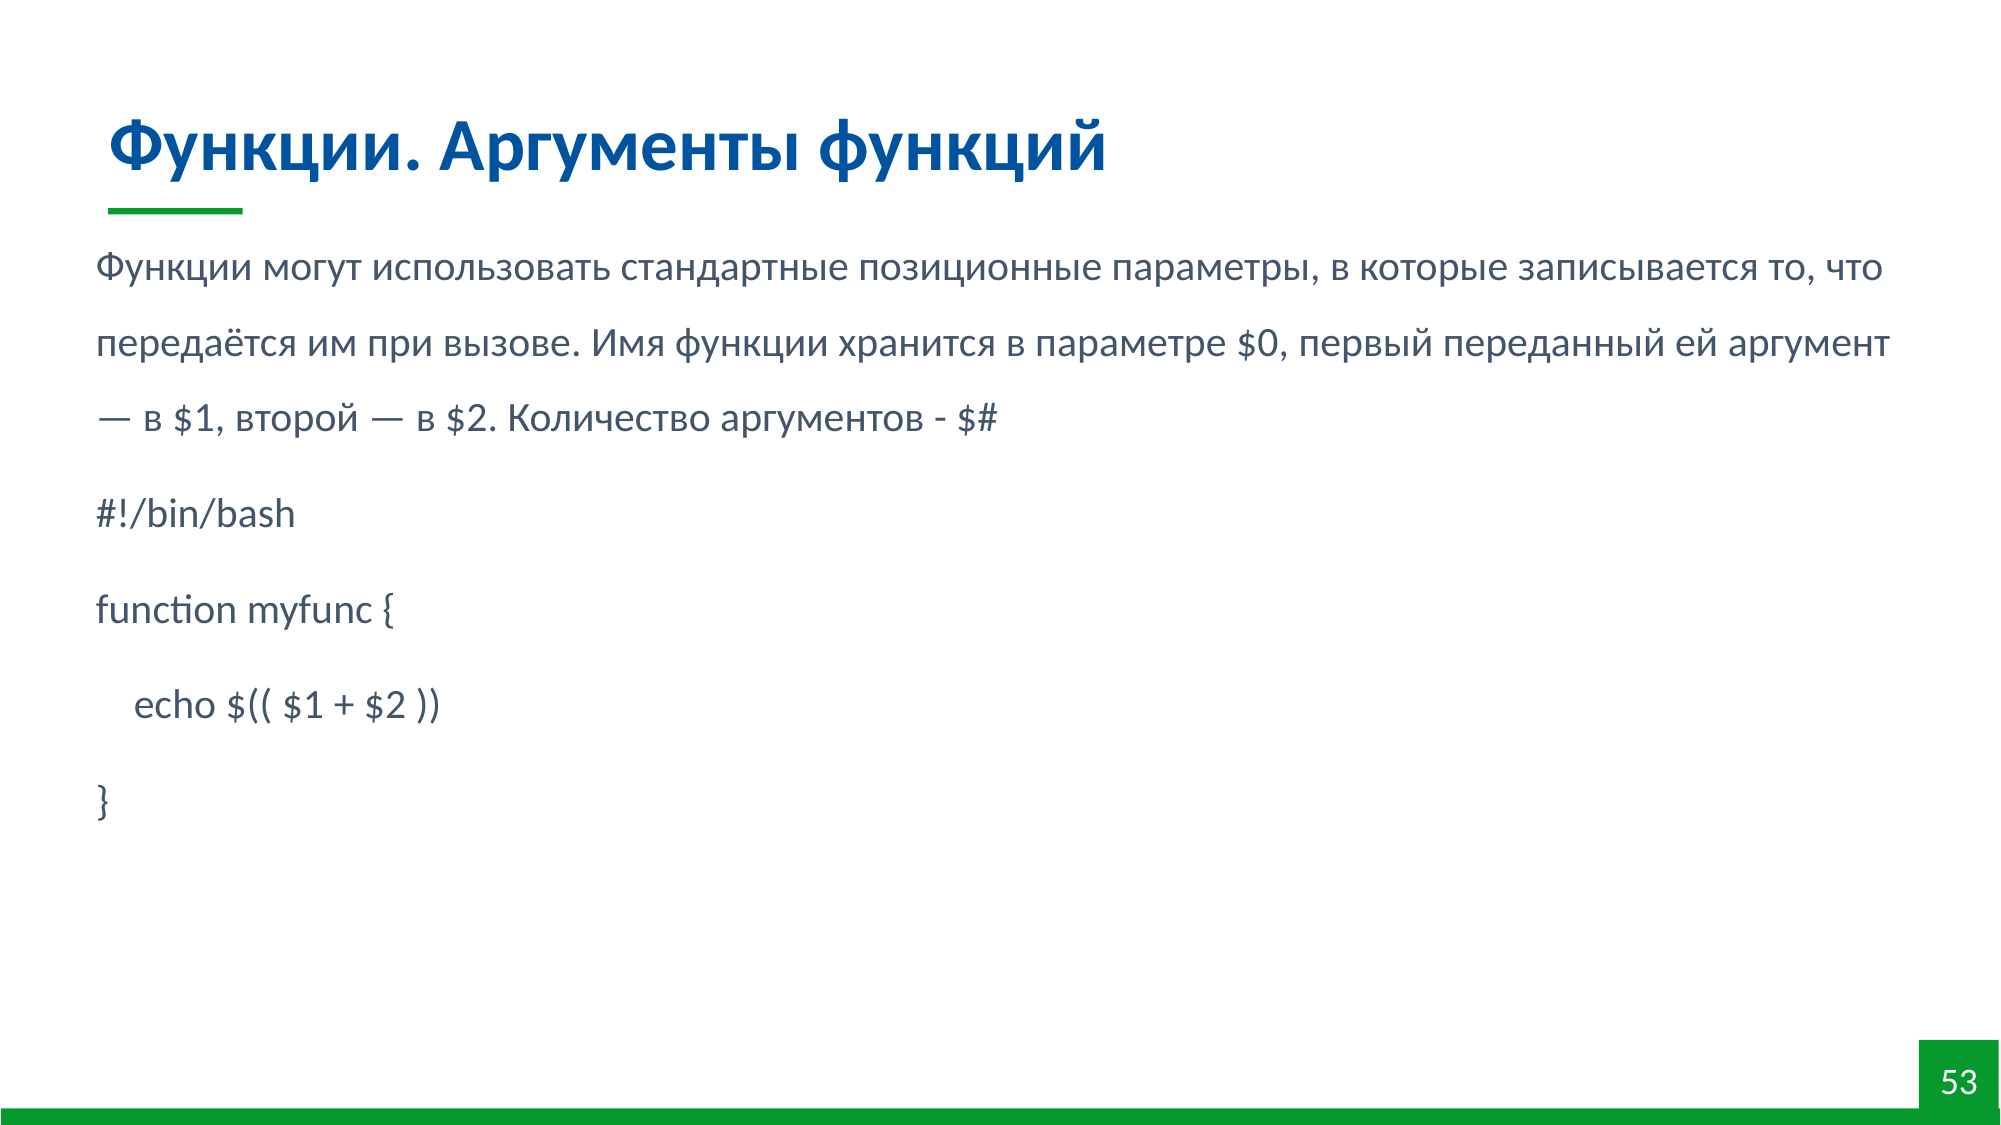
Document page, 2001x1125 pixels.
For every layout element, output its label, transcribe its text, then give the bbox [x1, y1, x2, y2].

text_box Функции. Аргументы функций [95, 98, 1862, 184]
text_box Функции могут использовать стандартные позиционные параметры, в которые записывается то, что передаётся им при вызове. Имя функции хранится в параметре $0, первый переданный ей аргумент — в $1, второй — в $2. Количество аргументов - $# #!/bin/bash function myfunc { echo $(( $1 + $2 )) } [81, 206, 1912, 1045]
text_box [118, 237, 1949, 1034]
